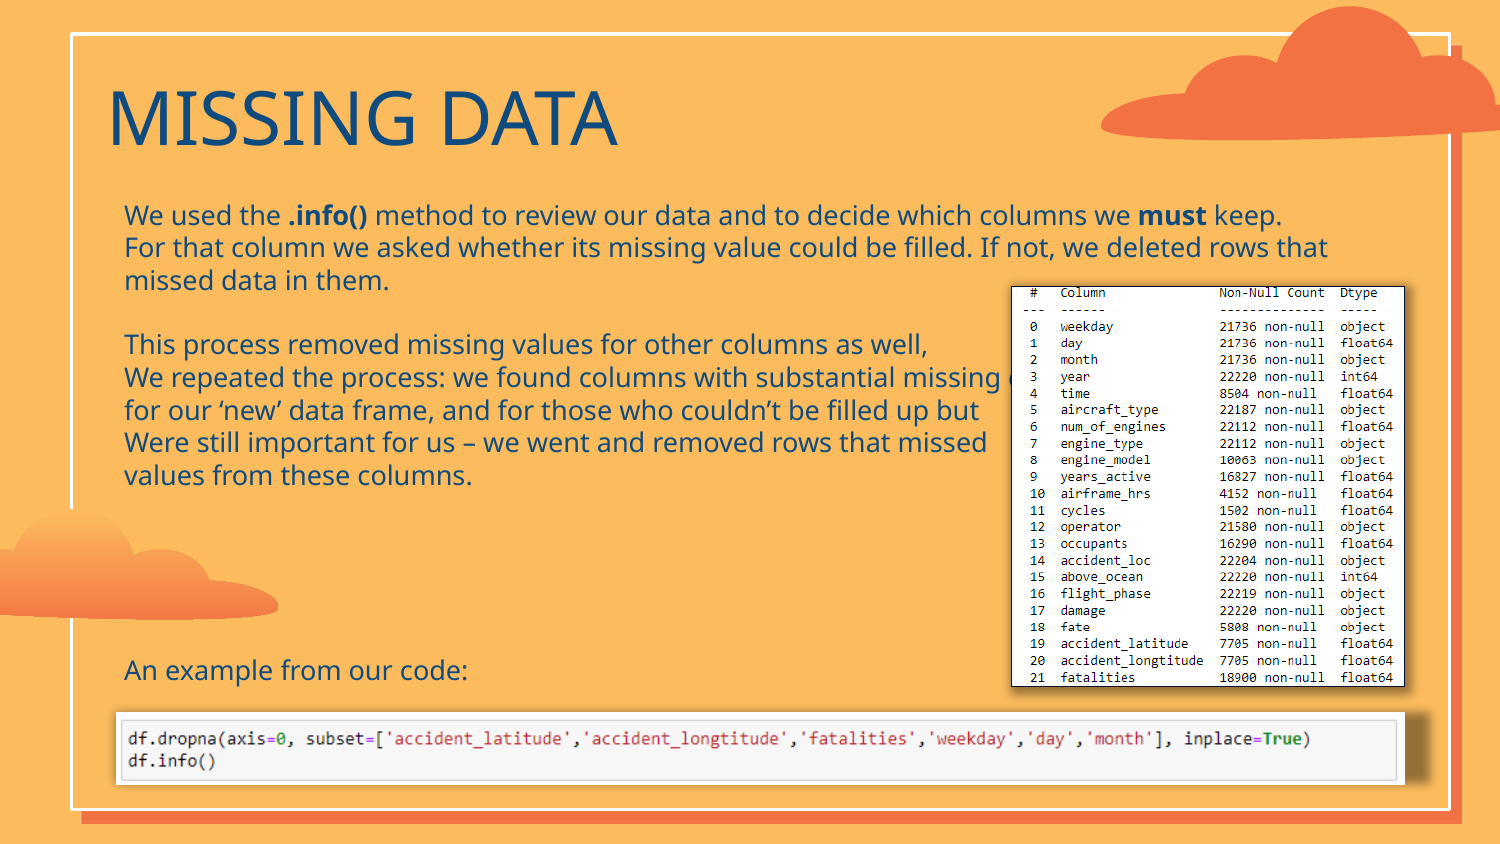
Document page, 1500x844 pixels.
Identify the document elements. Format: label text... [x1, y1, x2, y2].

picture [1011, 285, 1405, 687]
text_box [1279, 6, 1500, 139]
text_box [0, 509, 279, 620]
text_box [71, 34, 1450, 810]
list We used the .info() method to review our data and to decide which columns we must keep. For that column we asked whether its missing value could be filled. If not, we deleted rows that missed data in them. This process removed missing values for other columns as well, We repeated the process: we found columns with substantial missing data for our ‘new’ data frame, and for those who couldn’t be filled up but Were still important for us – we went and removed rows that missed values from these columns. An example from our code: [109, 183, 1398, 714]
title MISSING DATA [91, 54, 1355, 177]
picture [116, 712, 1405, 785]
